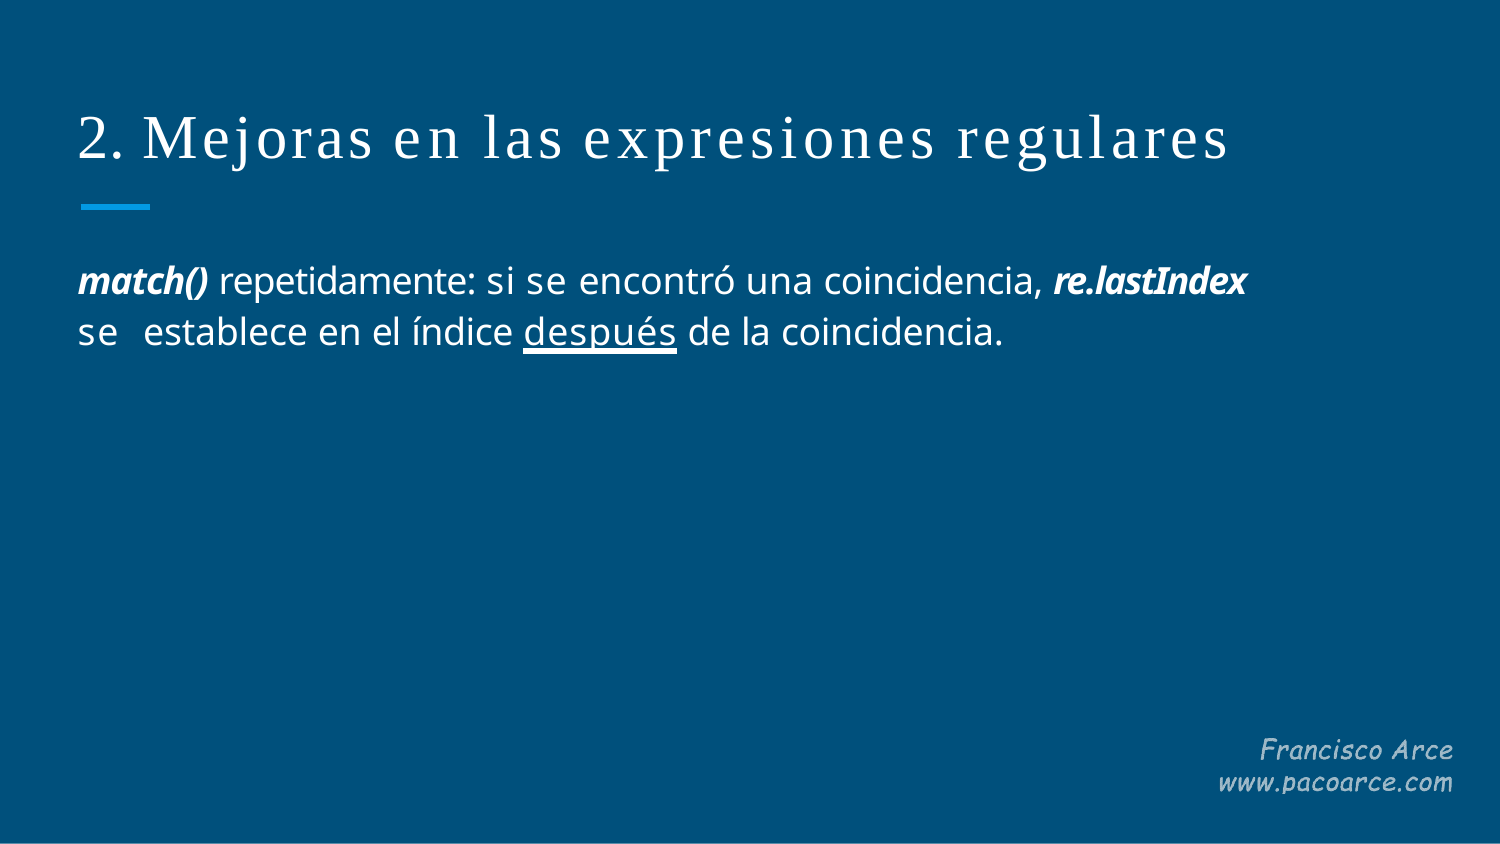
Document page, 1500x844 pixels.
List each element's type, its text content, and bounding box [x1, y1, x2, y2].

text_box [1213, 738, 1455, 794]
text_box match() repetidamente: si se encontró una coincidencia, re.lastIndex se establece en el índice después de la coincidencia. [75, 248, 1264, 353]
text_box 2. Mejoras en las expresiones regulares [75, 93, 1239, 171]
